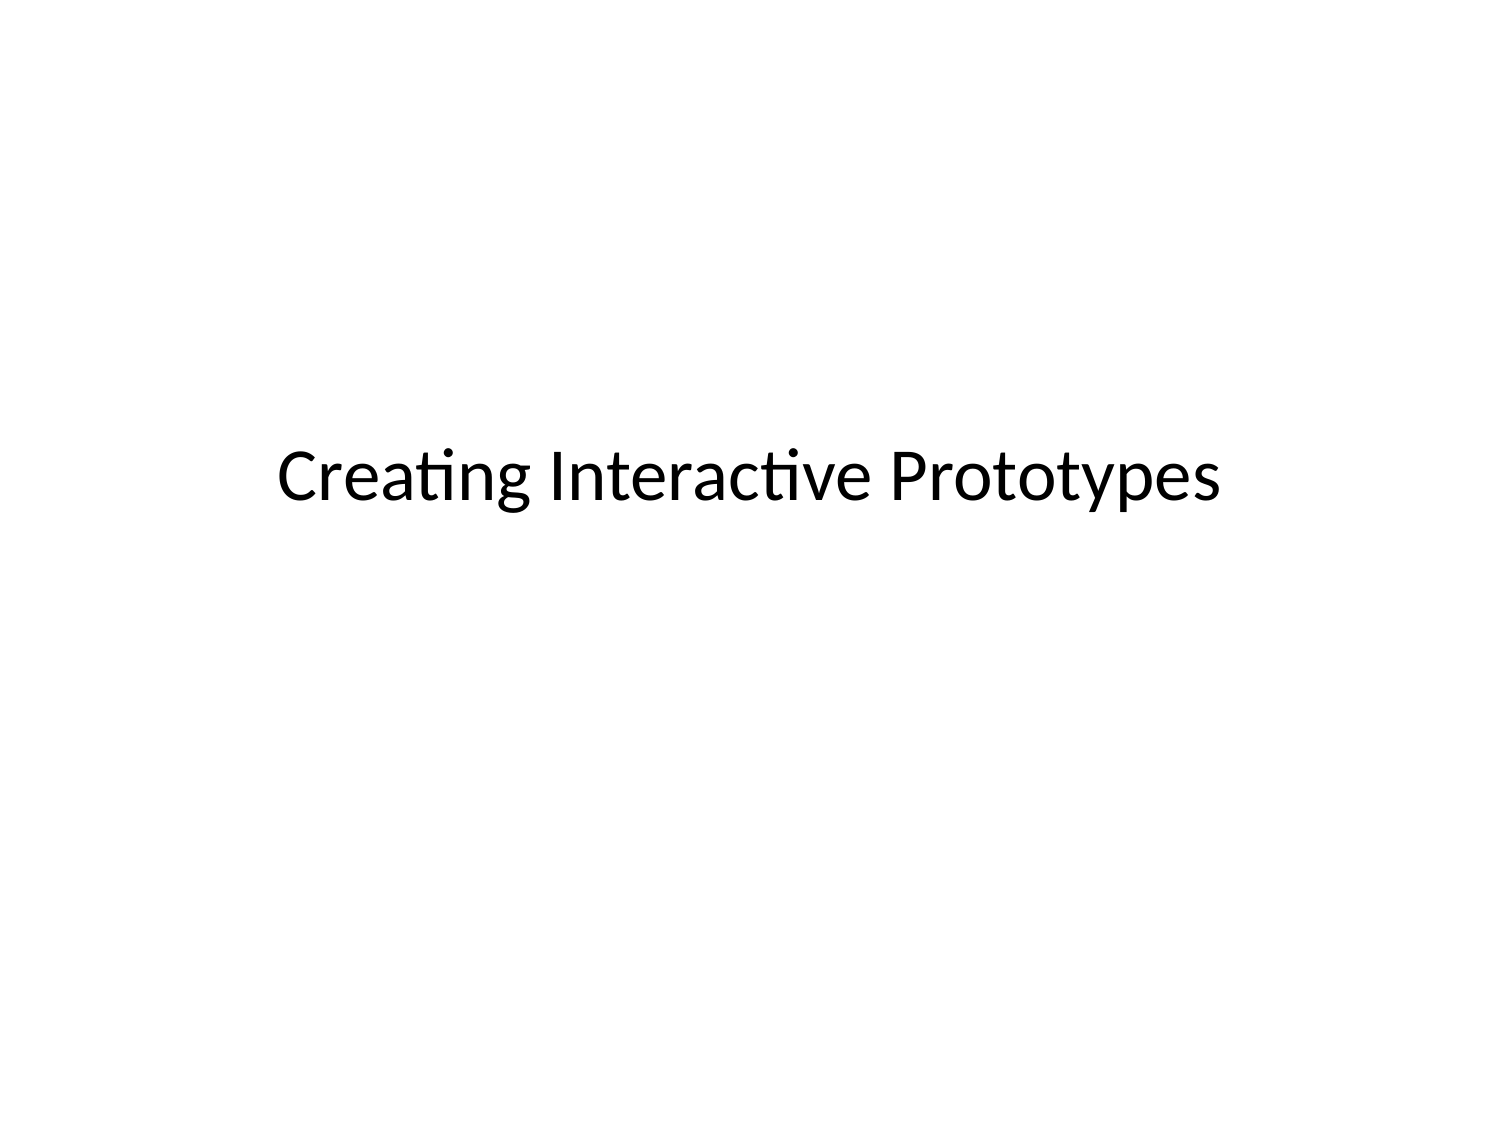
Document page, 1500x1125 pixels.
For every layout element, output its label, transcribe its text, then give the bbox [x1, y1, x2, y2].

title Creating Interactive Prototypes [112, 349, 1388, 591]
